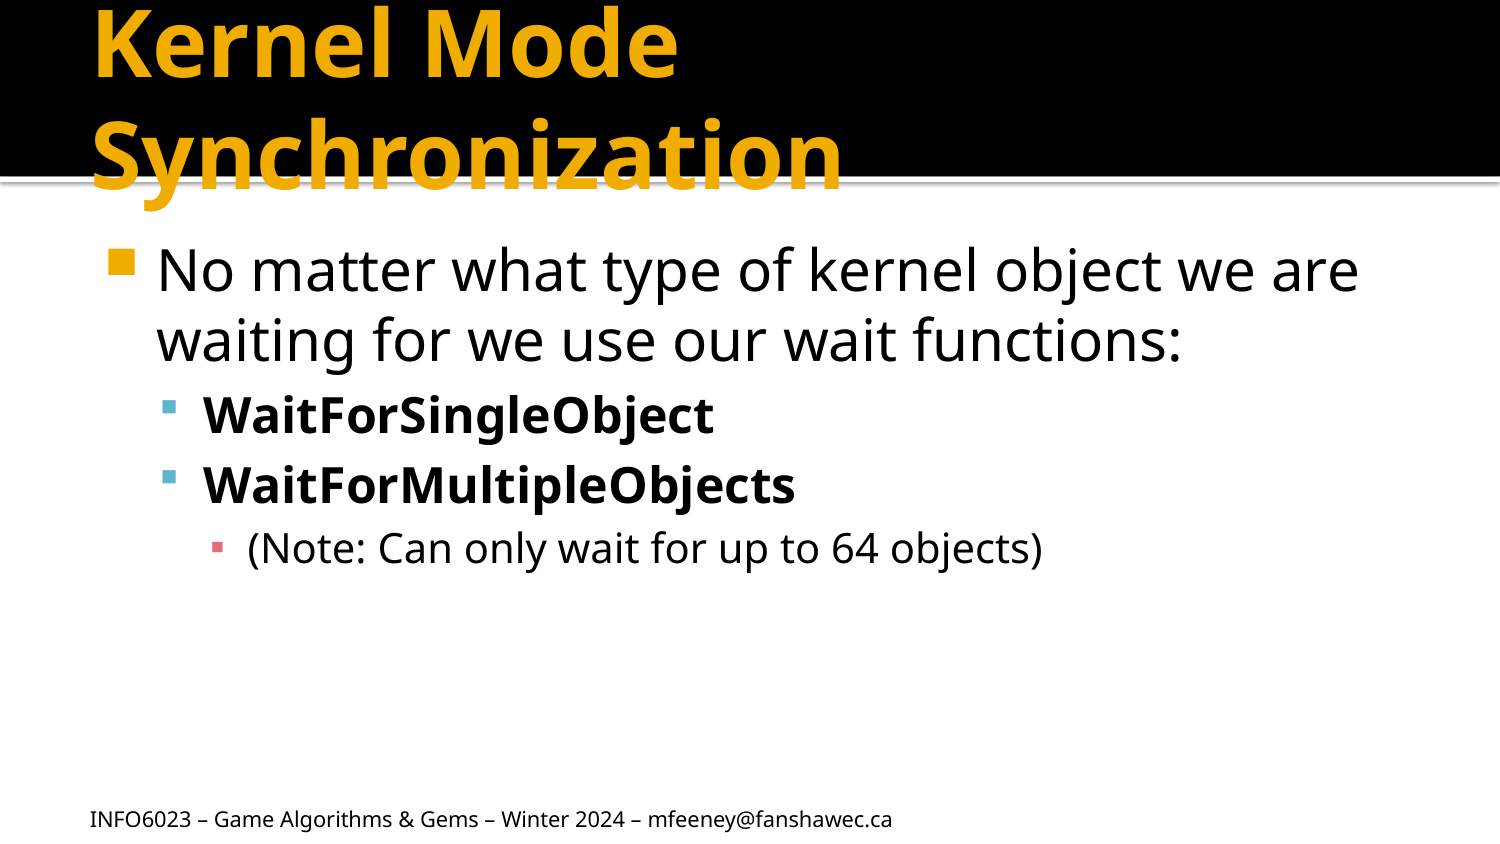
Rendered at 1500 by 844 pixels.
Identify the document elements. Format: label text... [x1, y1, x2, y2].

title Kernel Mode Synchronization [75, 19, 1425, 174]
list No matter what type of kernel object we are waiting for we use our wait functions: WaitForSingleObject WaitForMultipleObjects (Note: Can only wait for up to 64 objects) [75, 218, 1425, 788]
